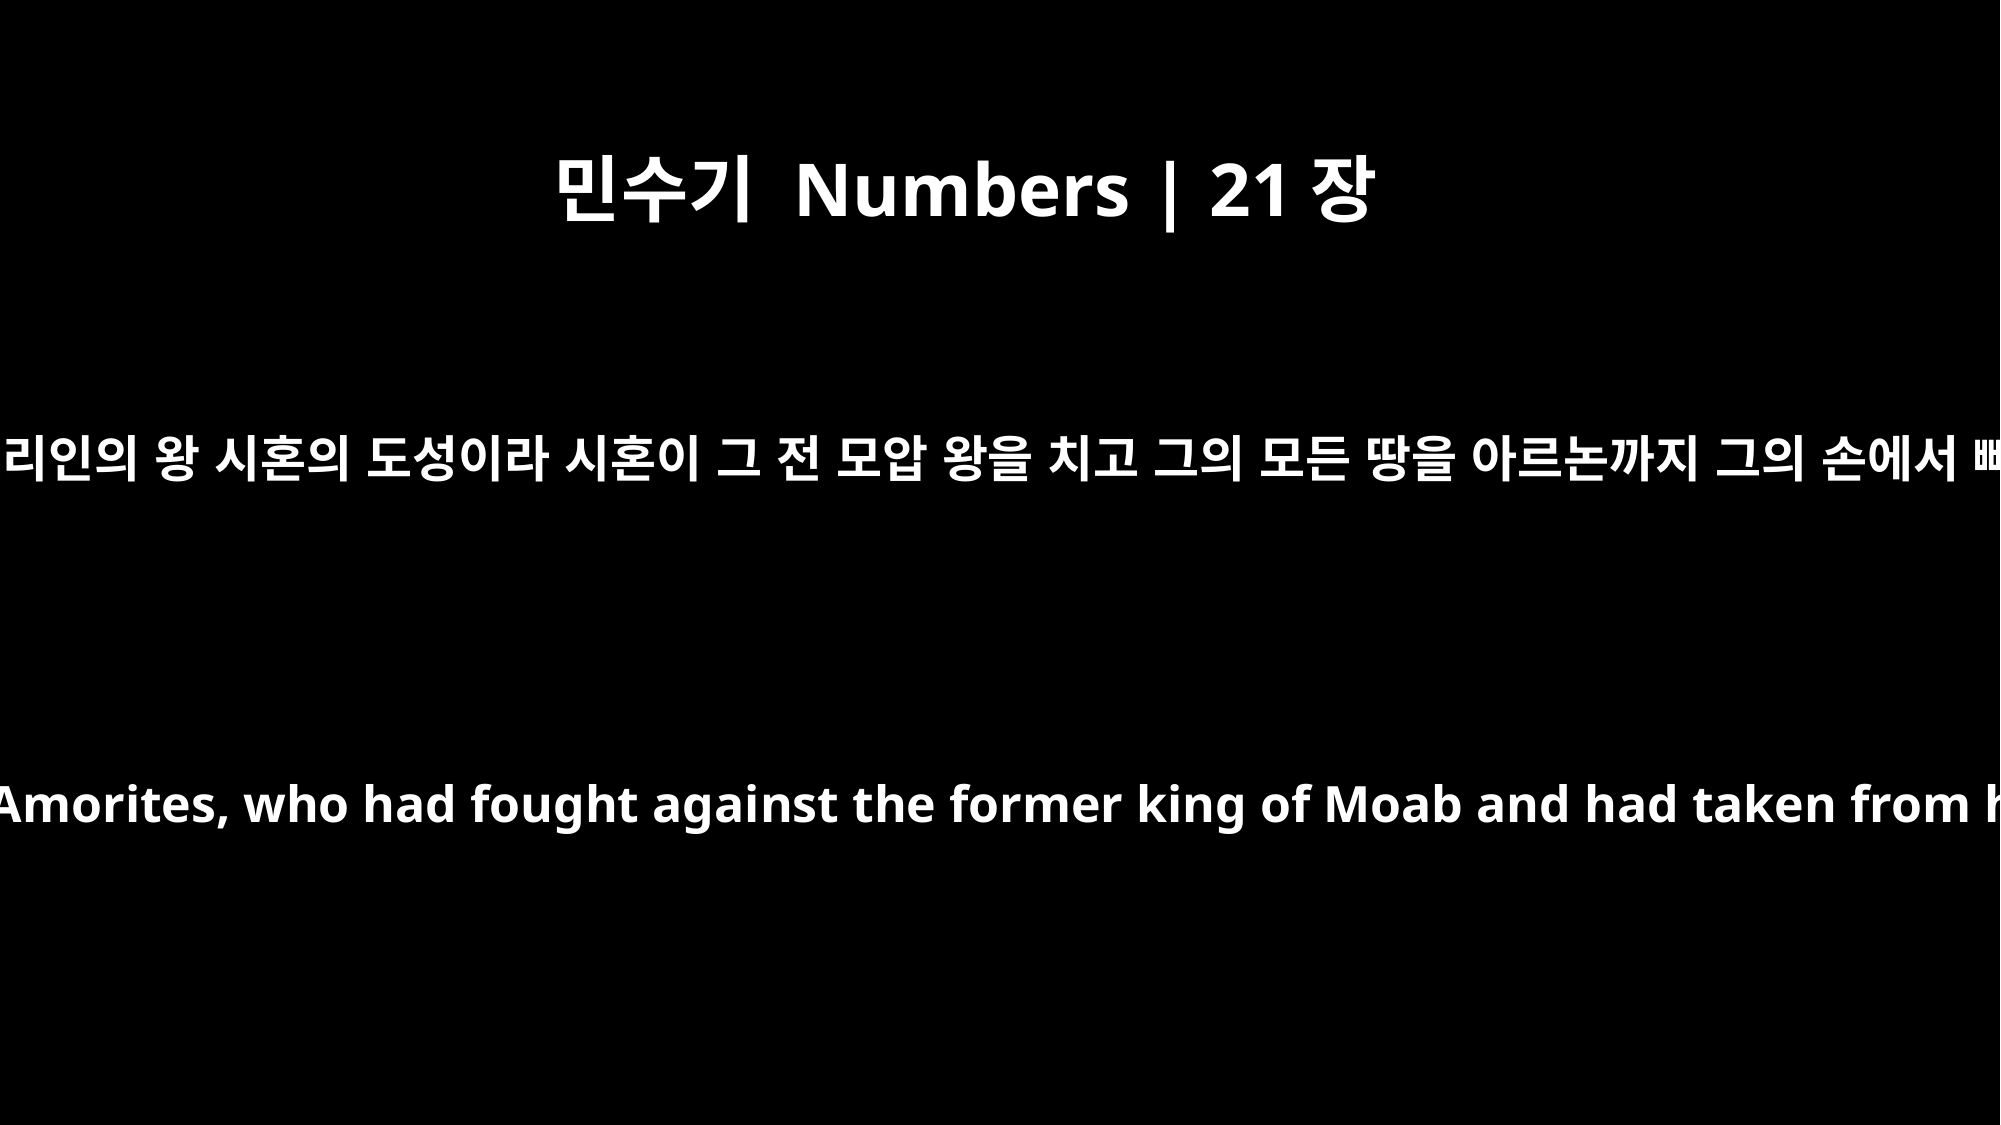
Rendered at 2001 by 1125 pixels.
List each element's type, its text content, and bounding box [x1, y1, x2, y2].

text_box 민수기 Numbers | 21장 [538, 136, 1393, 239]
text_box 26 헤스본은 아모리인의 왕 시혼의 도성이라 시혼이 그 전 모압 왕을 치고 그의 모든 땅을 아르논까지 그의 손에서 빼앗았더라 [0, 359, 2000, 495]
text_box Heshbon was the city of Sihon king of the Amorites, who had fought against the former king of Moab and had taken from him all his land as far as the Arnon. [0, 764, 2000, 840]
